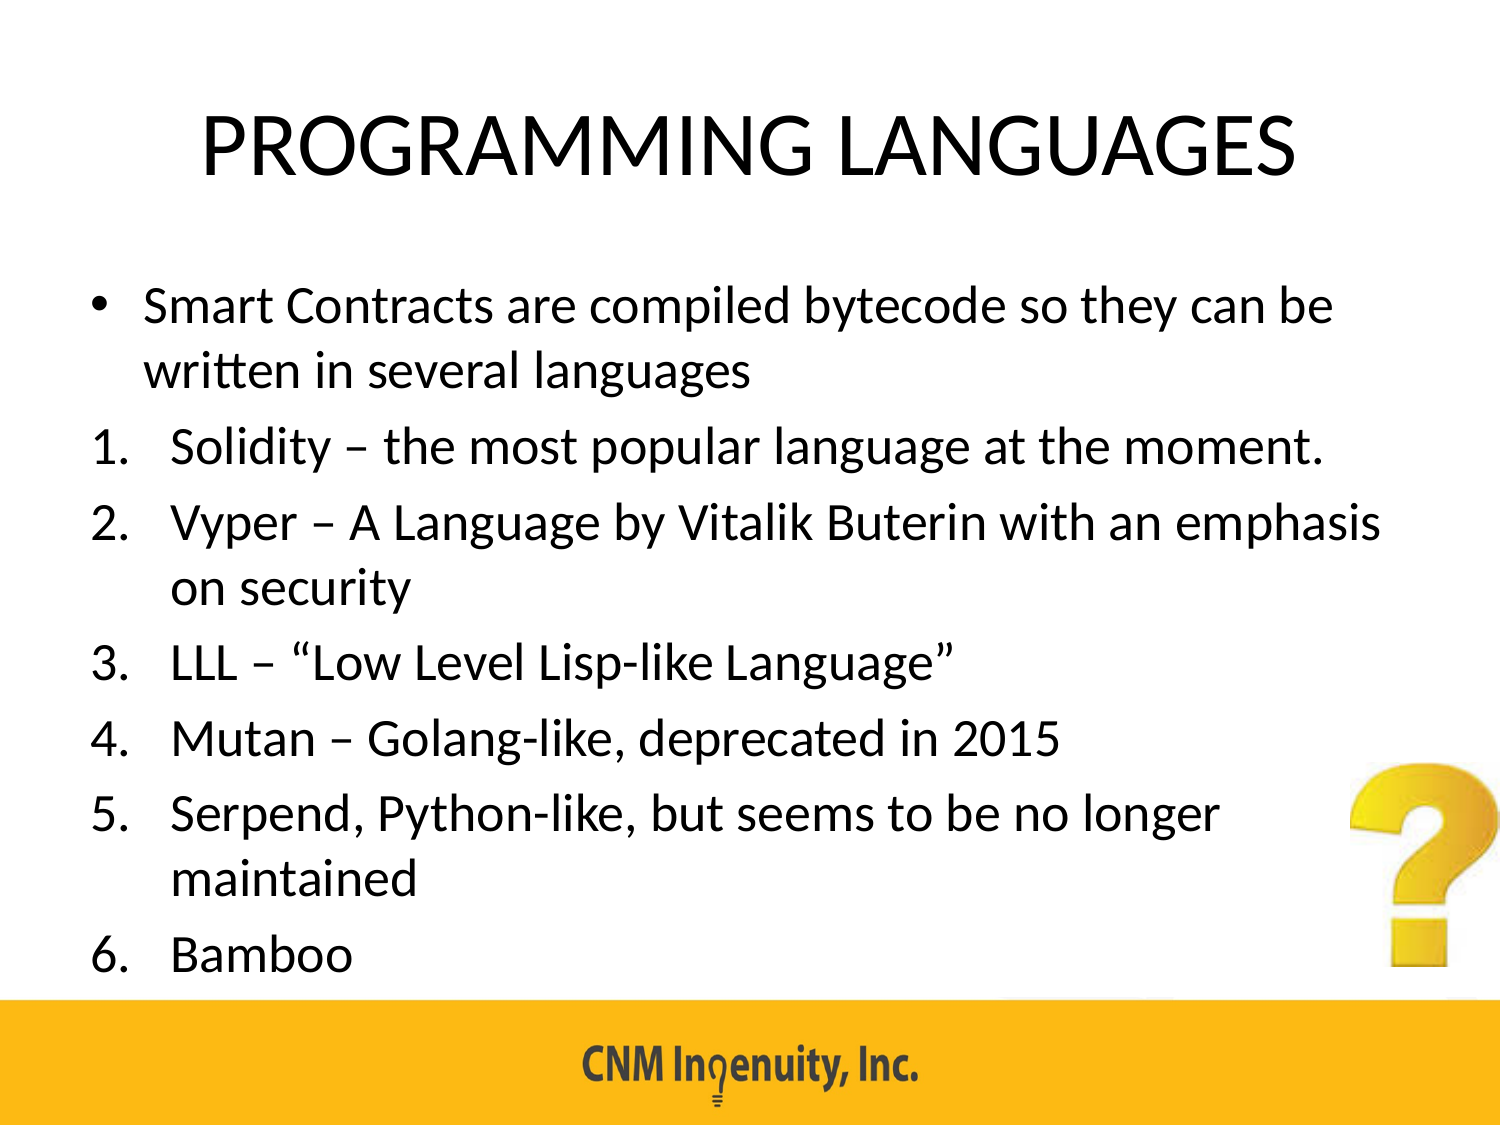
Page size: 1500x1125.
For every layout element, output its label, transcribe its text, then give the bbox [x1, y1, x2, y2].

title PROGRAMMING LANGUAGES [75, 45, 1425, 233]
list Smart Contracts are compiled bytecode so they can be written in several languages Solidity – the most popular language at the moment. Vyper – A Language by Vitalik Buterin with an emphasis on security LLL – “Low Level Lisp-like Language” Mutan – Golang-like, deprecated in 2015 Serpend, Python-like, but seems to be no longer maintained Bamboo [75, 262, 1425, 1005]
picture [1349, 762, 1500, 967]
picture [0, 997, 1500, 1125]
